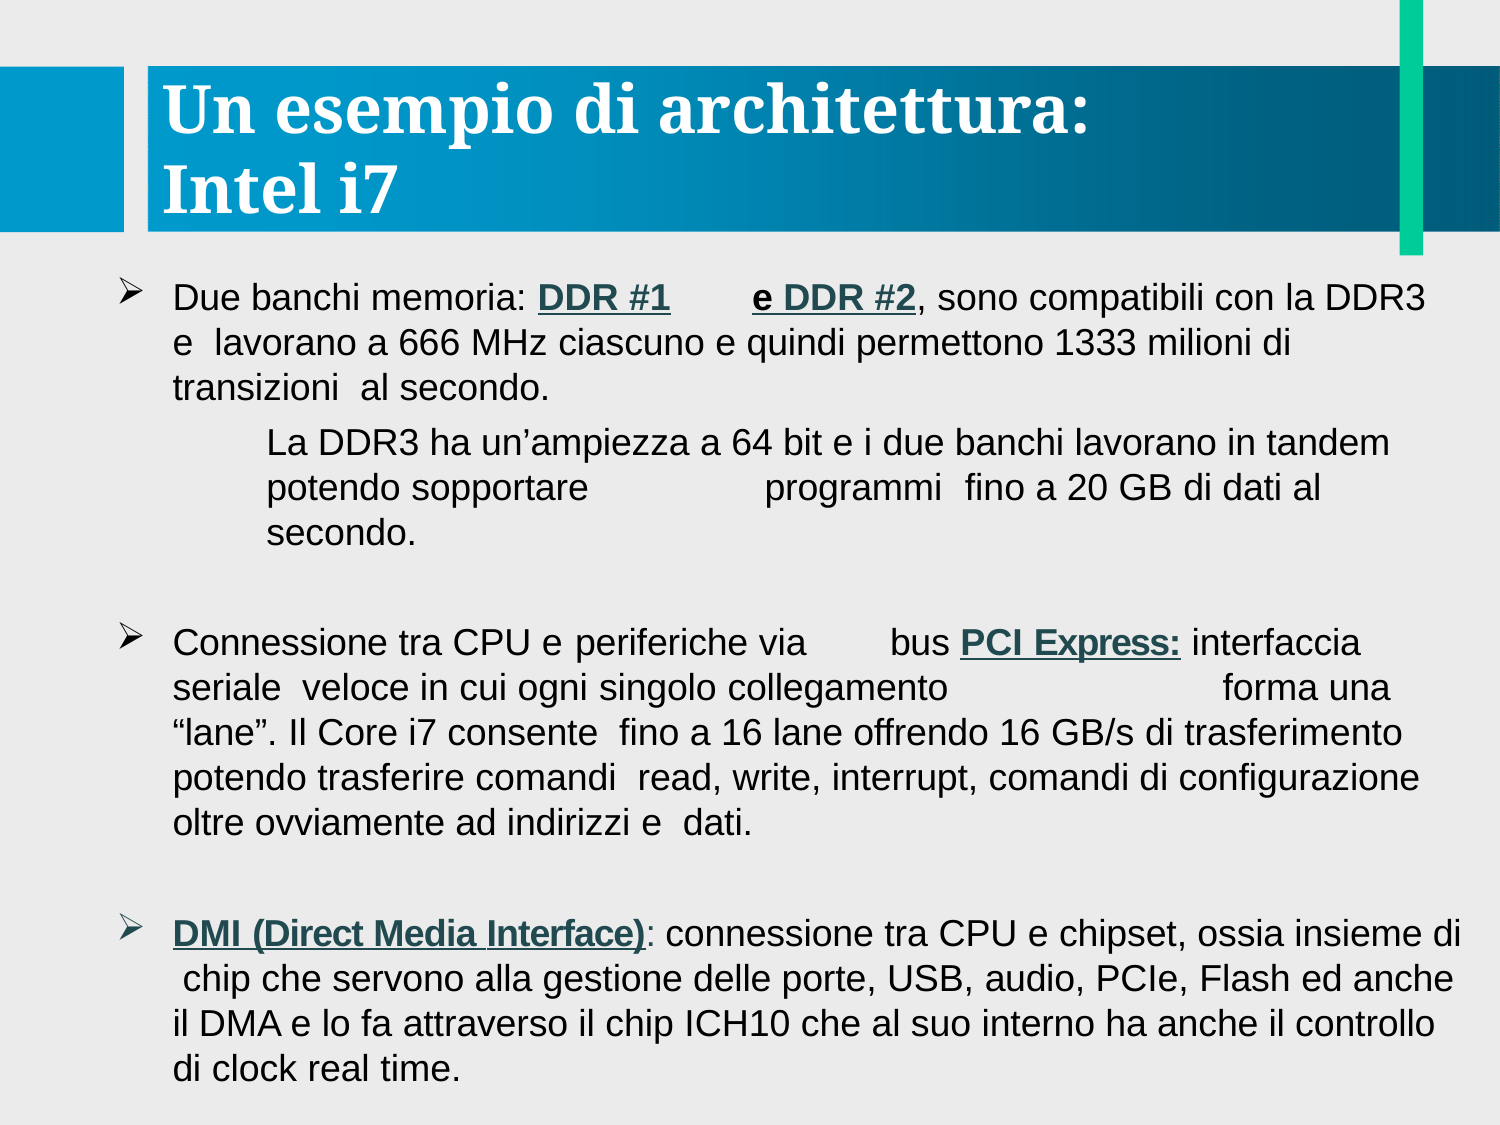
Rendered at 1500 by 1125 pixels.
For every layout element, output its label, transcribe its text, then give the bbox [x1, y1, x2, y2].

text_box [1399, 0, 1424, 256]
title Un esempio di architettura: Intel i7 [147, 64, 1399, 255]
text_box Due banchi memoria: DDR #1 e DDR #2, sono compatibili con la DDR3 e lavorano a 666 MHz ciascuno e quindi permettono 1333 milioni di transizioni al secondo. La DDR3 ha un’ampiezza a 64 bit e i due banchi lavorano in tandem potendo sopportare programmi fino a 20 GB di dati al secondo. Connessione tra CPU e periferiche via bus PCI Express: interfaccia seriale veloce in cui ogni singolo collegamento forma una “lane”. Il Core i7 consente fino a 16 lane offrendo 16 GB/s di trasferimento potendo trasferire comandi read, write, interrupt, comandi di configurazione oltre ovviamente ad indirizzi e dati. DMI (Direct Media Interface): connessione tra CPU e chipset, ossia insieme di chip che servono alla gestione delle porte, USB, audio, PCIe, Flash ed anche il DMA e lo fa attraverso il chip ICH10 che al suo interno ha anche il controllo di clock real time. [114, 271, 1470, 1089]
text_box [1424, 66, 1500, 232]
text_box [0, 66, 124, 233]
